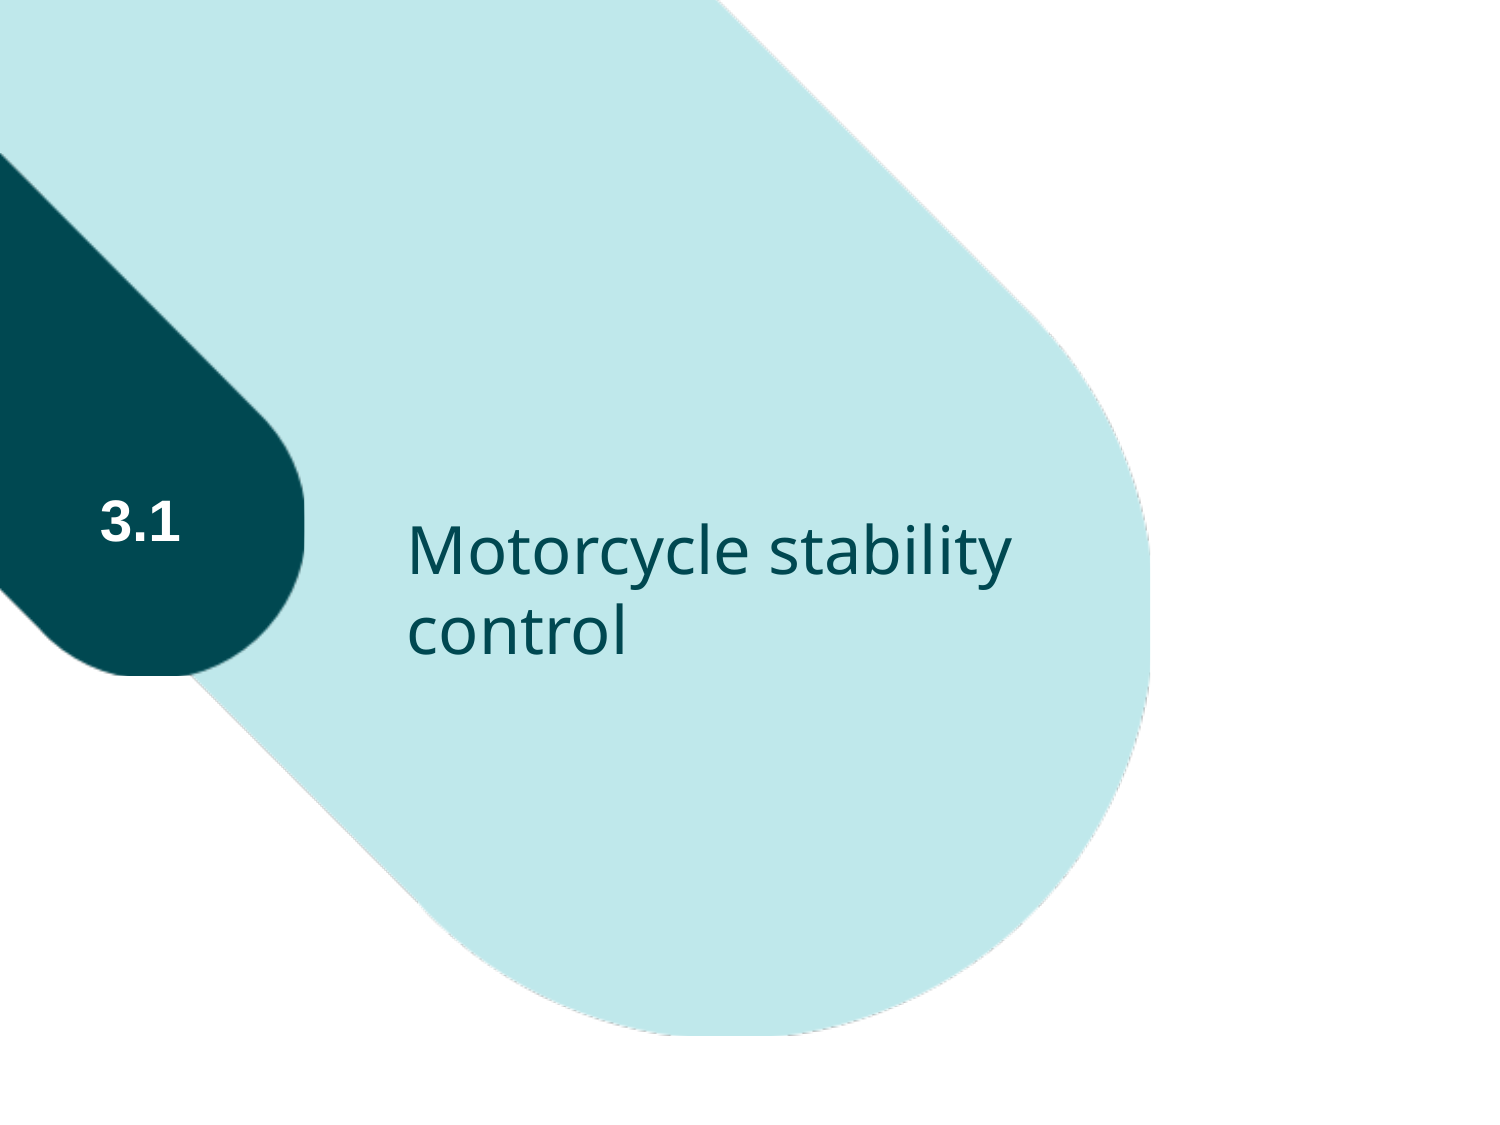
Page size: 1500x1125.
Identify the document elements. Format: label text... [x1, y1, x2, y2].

list 3.1 [81, 454, 200, 581]
title Motorcycle stability control [391, 451, 1096, 676]
